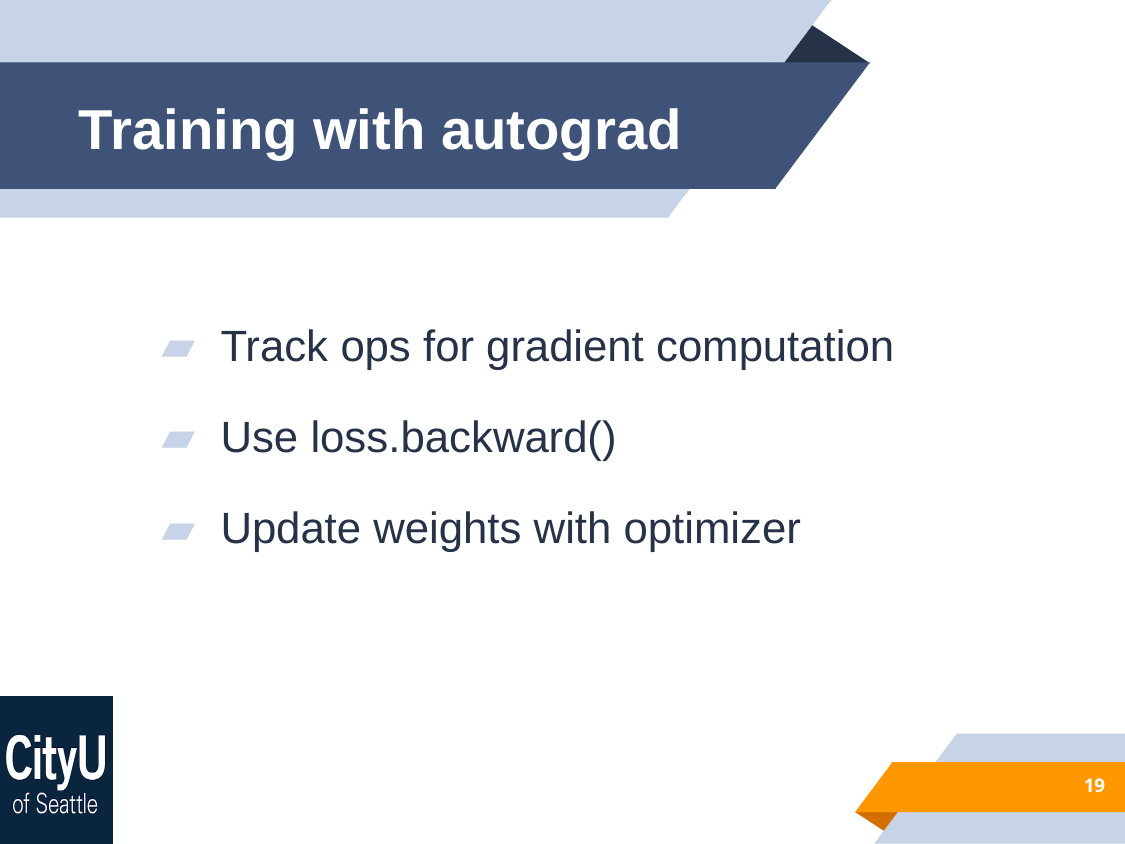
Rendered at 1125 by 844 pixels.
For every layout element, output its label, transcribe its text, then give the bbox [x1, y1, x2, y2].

picture [0, 696, 113, 844]
title Training with autograd [63, 64, 728, 190]
list Track ops for gradient computation Use loss.backward() Update weights with optimizer [137, 224, 988, 620]
slide_number 19 [937, 760, 1121, 813]
